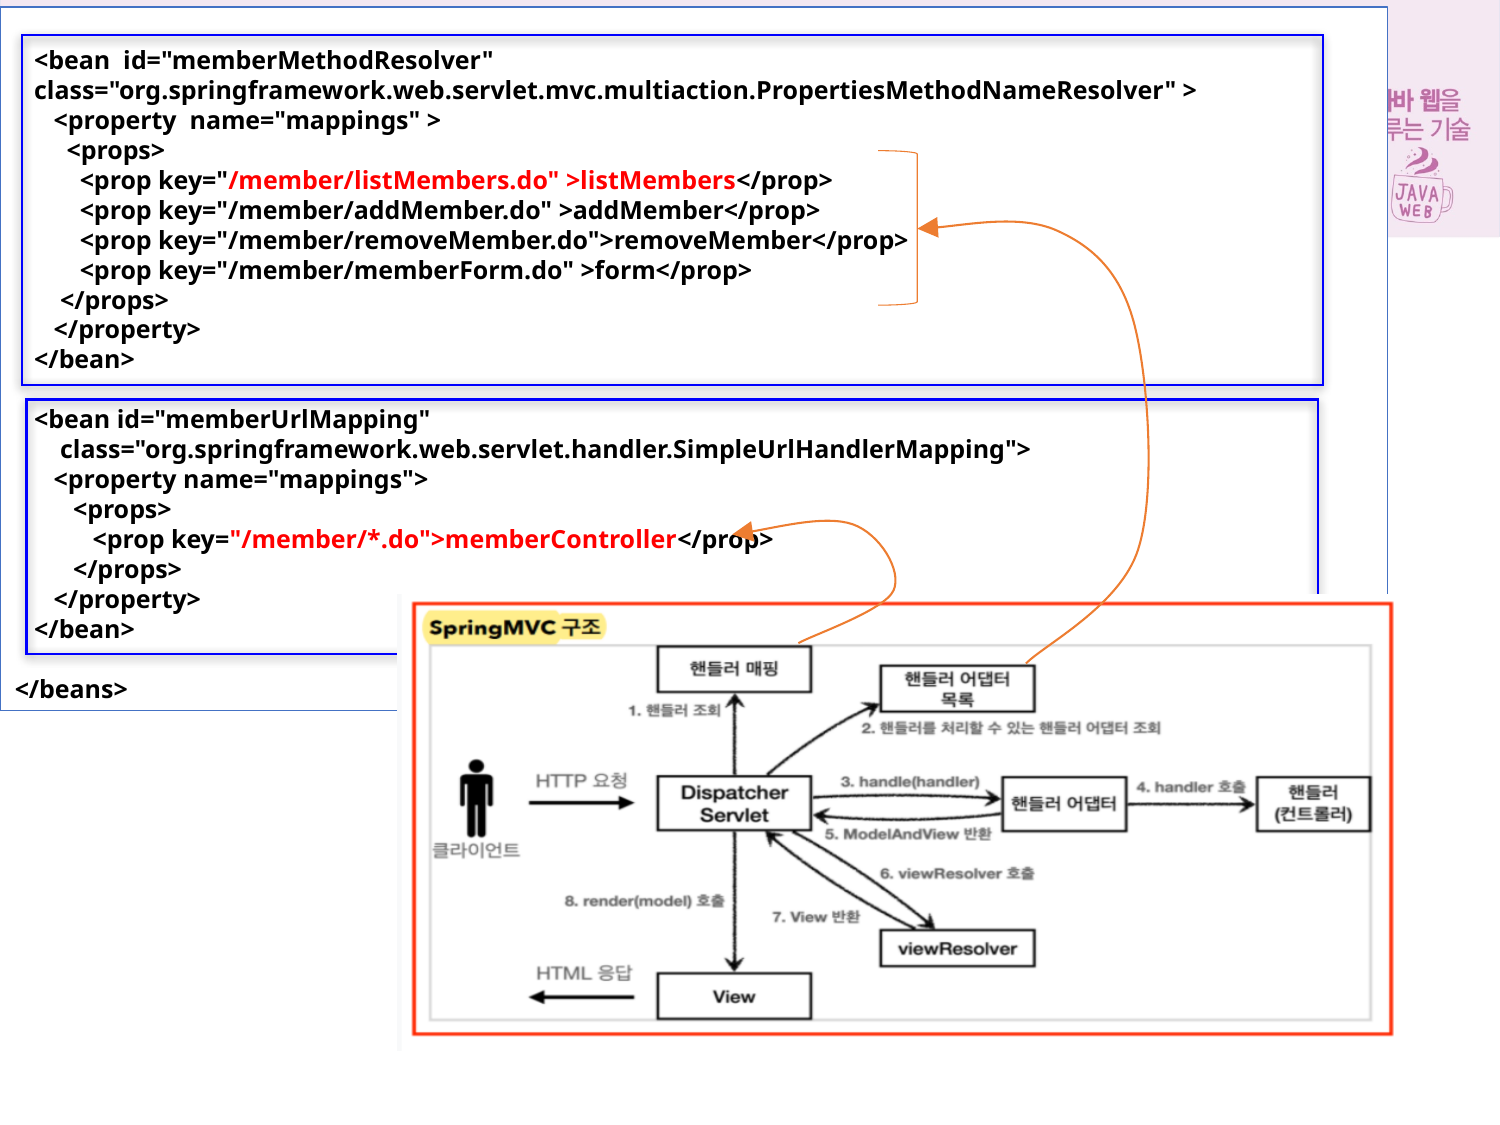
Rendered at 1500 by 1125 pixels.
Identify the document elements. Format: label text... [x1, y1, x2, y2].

picture [0, 0, 82, 6]
picture [0, 0, 1500, 1125]
text_box 24장 스프링과 마이바티스 연동하기 [82, 0, 1133, 6]
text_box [0, 7, 1388, 713]
